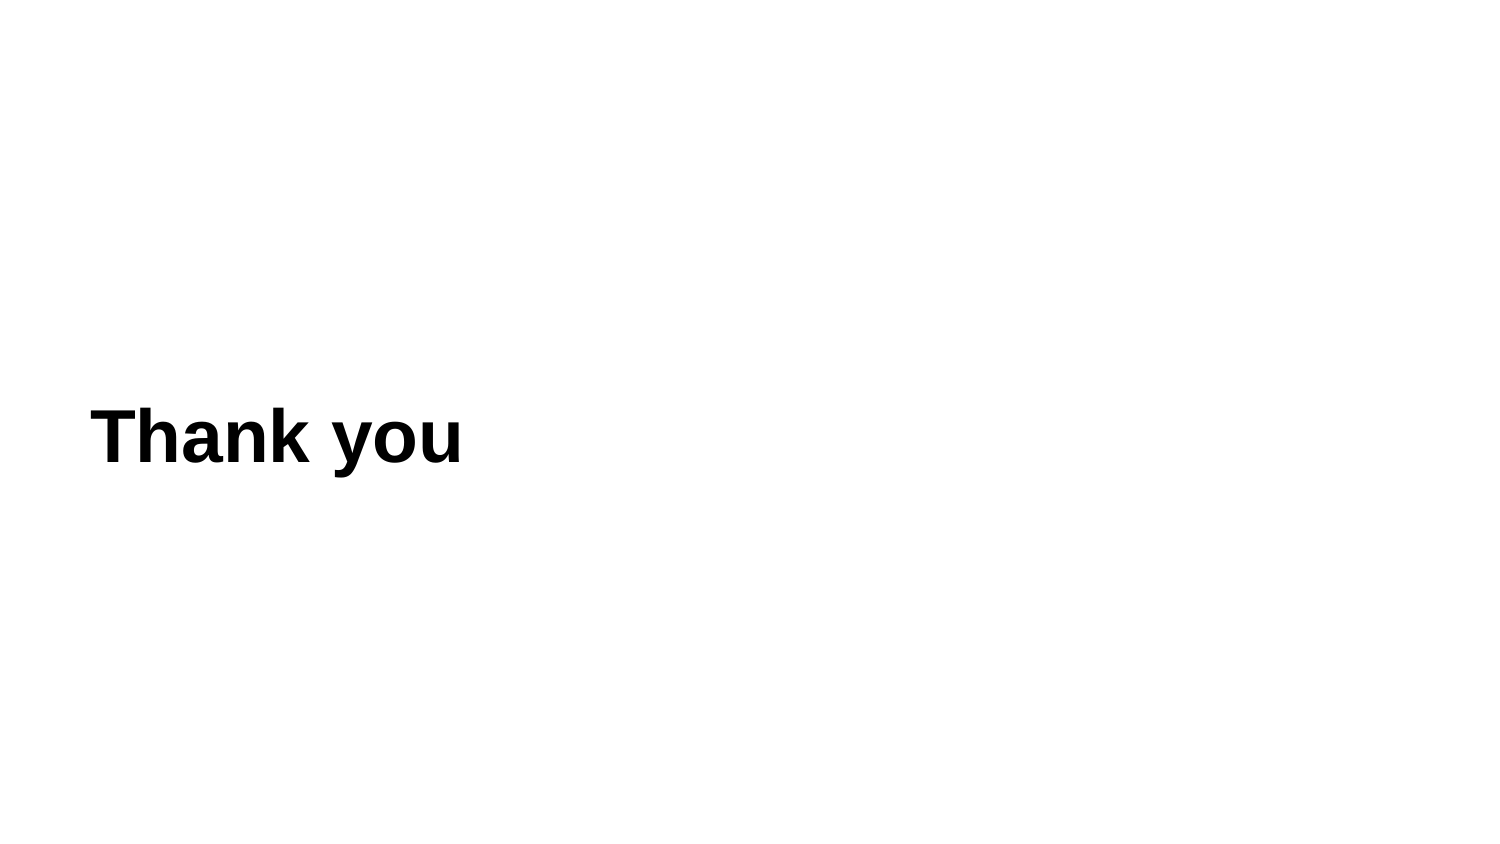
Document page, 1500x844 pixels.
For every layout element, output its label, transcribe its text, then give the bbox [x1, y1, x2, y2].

title Thank you [75, 351, 1425, 493]
